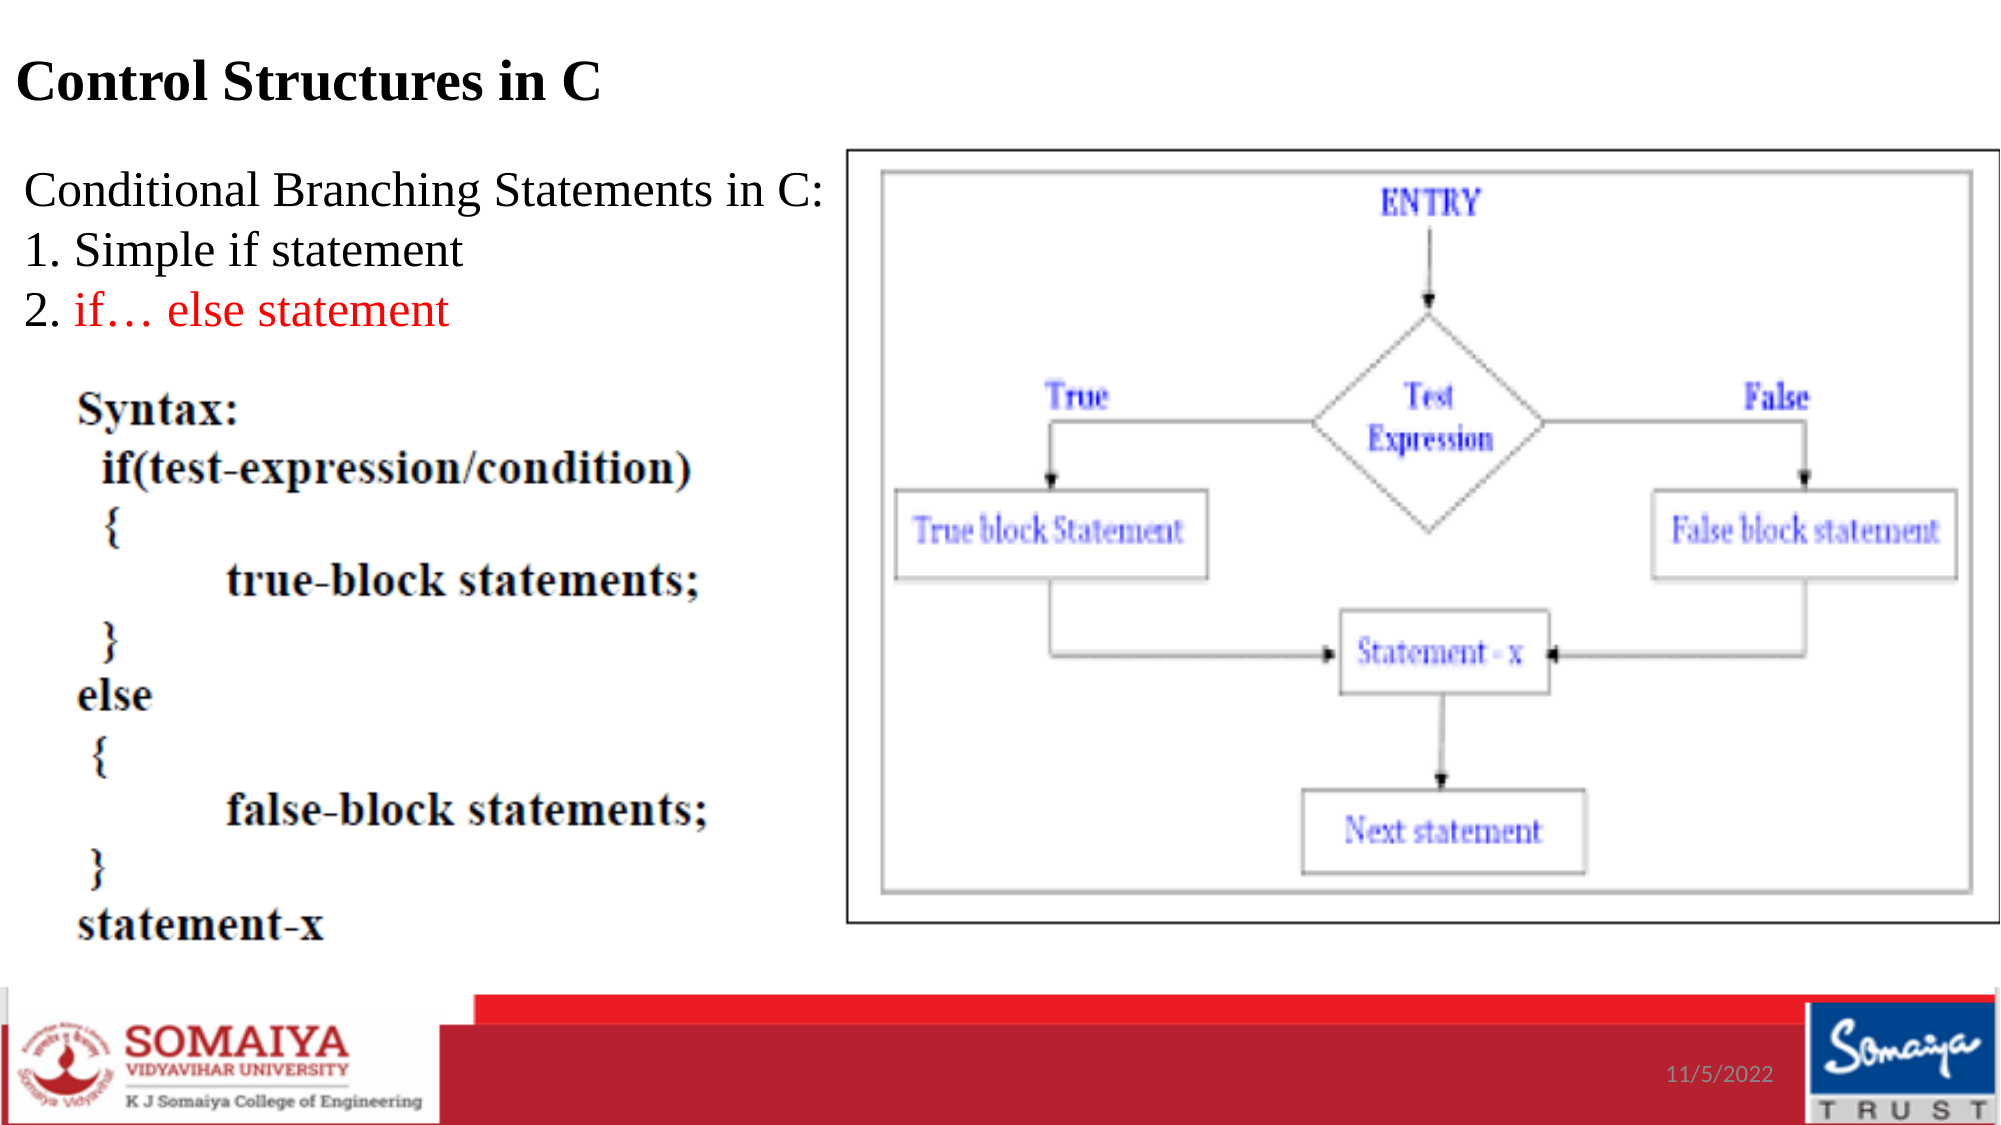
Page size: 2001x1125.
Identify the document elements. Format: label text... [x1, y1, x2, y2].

text_box Control Structures in C [0, 34, 2000, 120]
text_box Conditional Branching Statements in C: 1. Simple if statement 2. if… else statement [8, 148, 830, 344]
picture [0, 987, 2000, 1125]
picture [835, 143, 2000, 938]
picture [64, 374, 733, 957]
